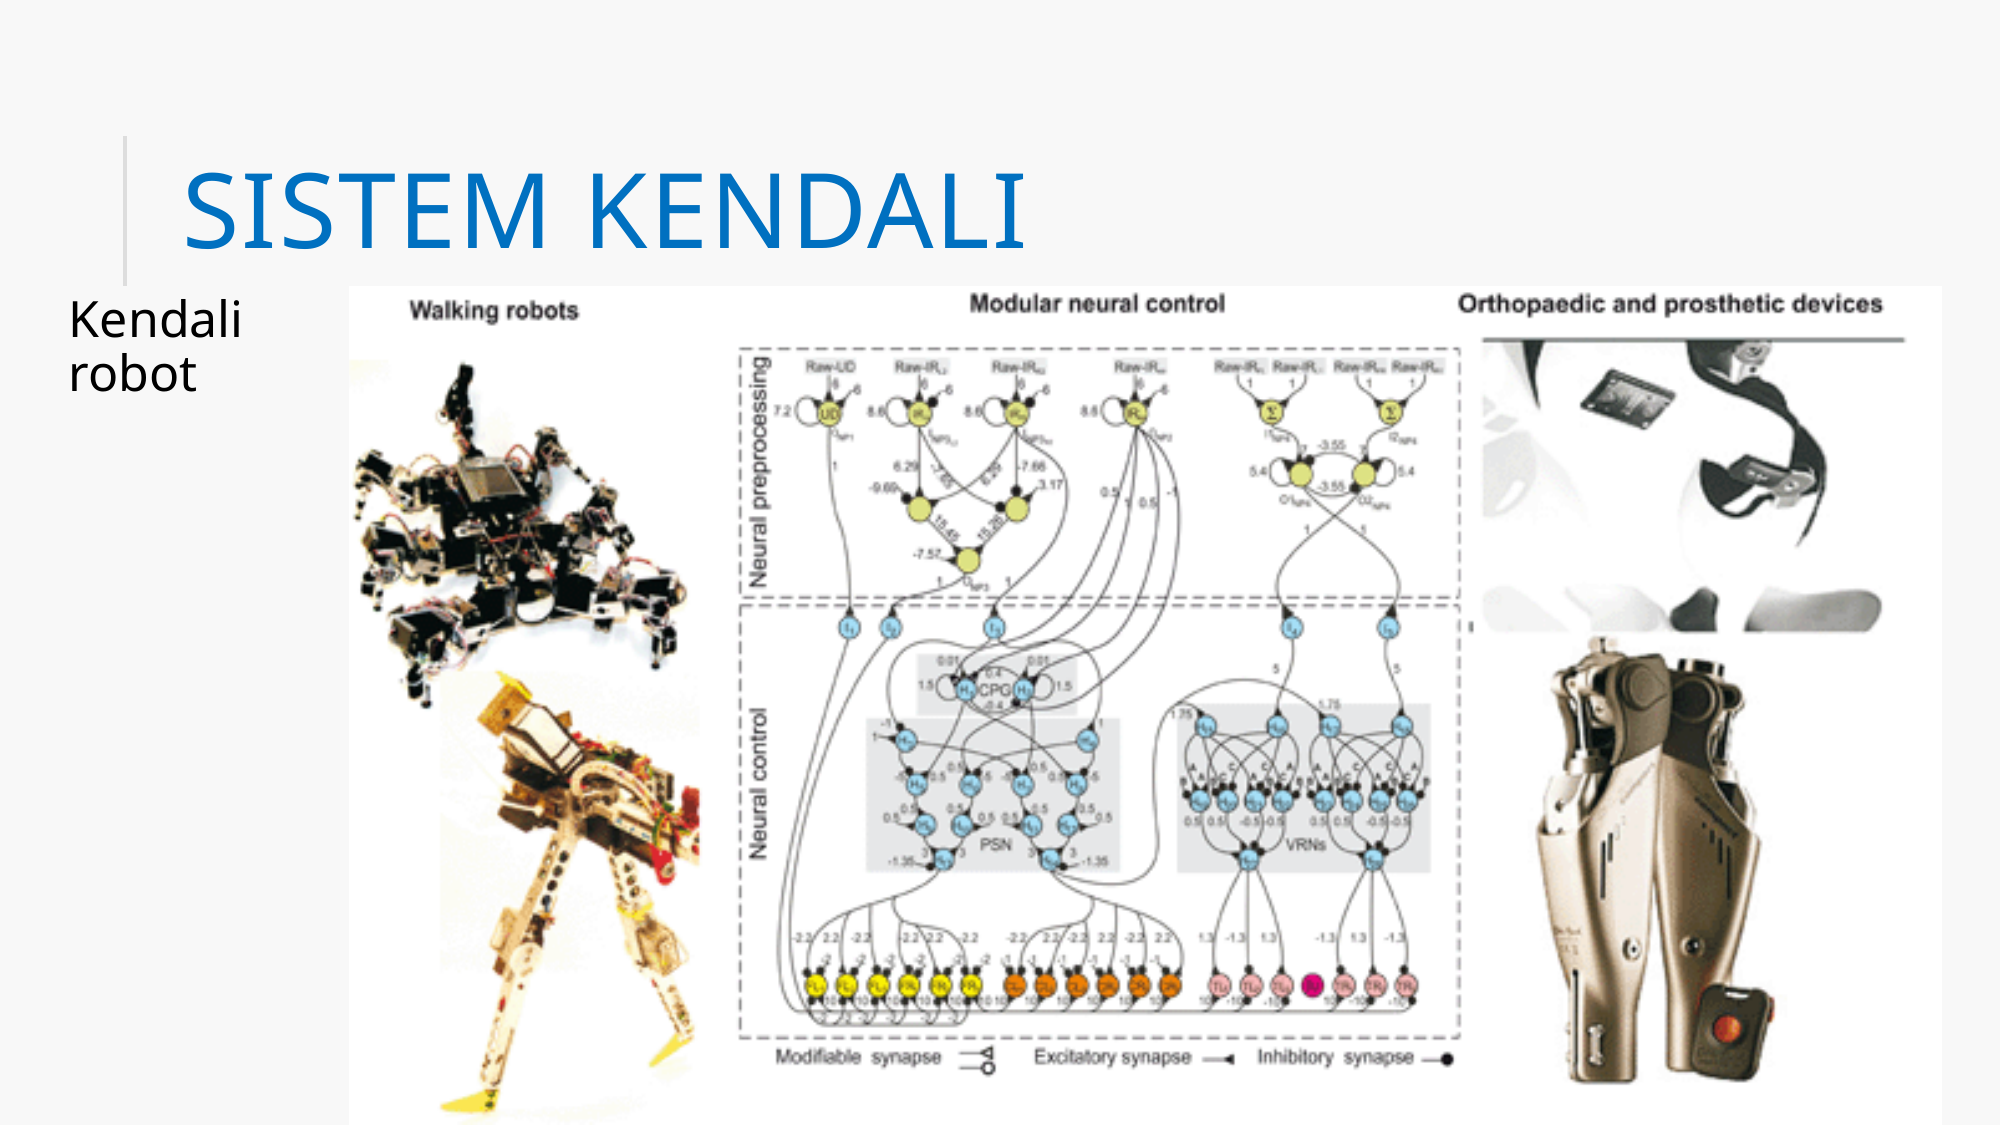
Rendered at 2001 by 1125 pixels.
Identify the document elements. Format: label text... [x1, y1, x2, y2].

list Kendali robot [61, 286, 275, 947]
title Sistem kendali [168, 96, 1763, 342]
picture [348, 286, 1942, 1125]
